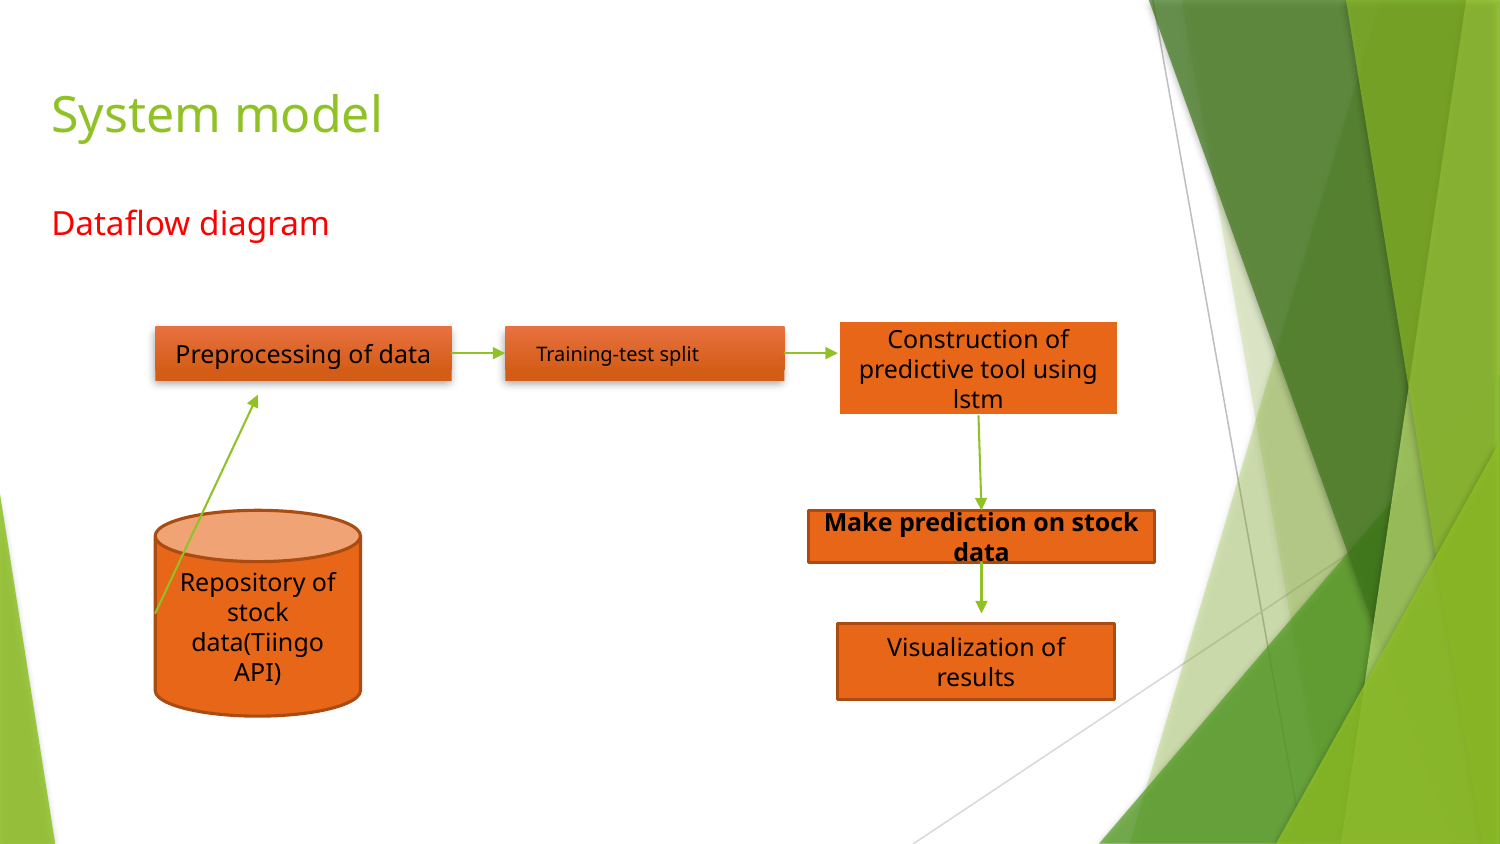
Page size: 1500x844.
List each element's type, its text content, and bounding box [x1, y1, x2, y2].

text_box Repository of stock data(Tiingo API) [153, 508, 363, 718]
text_box Construction of predictive tool using lstm [836, 318, 1121, 418]
title System model Dataflow diagram [36, 67, 1449, 242]
text_box Preprocessing of data [155, 326, 452, 381]
text_box Make prediction on stock data [807, 509, 1156, 564]
text_box Visualization of results [836, 622, 1116, 701]
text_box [977, 415, 982, 511]
list Training-test split [505, 326, 785, 381]
